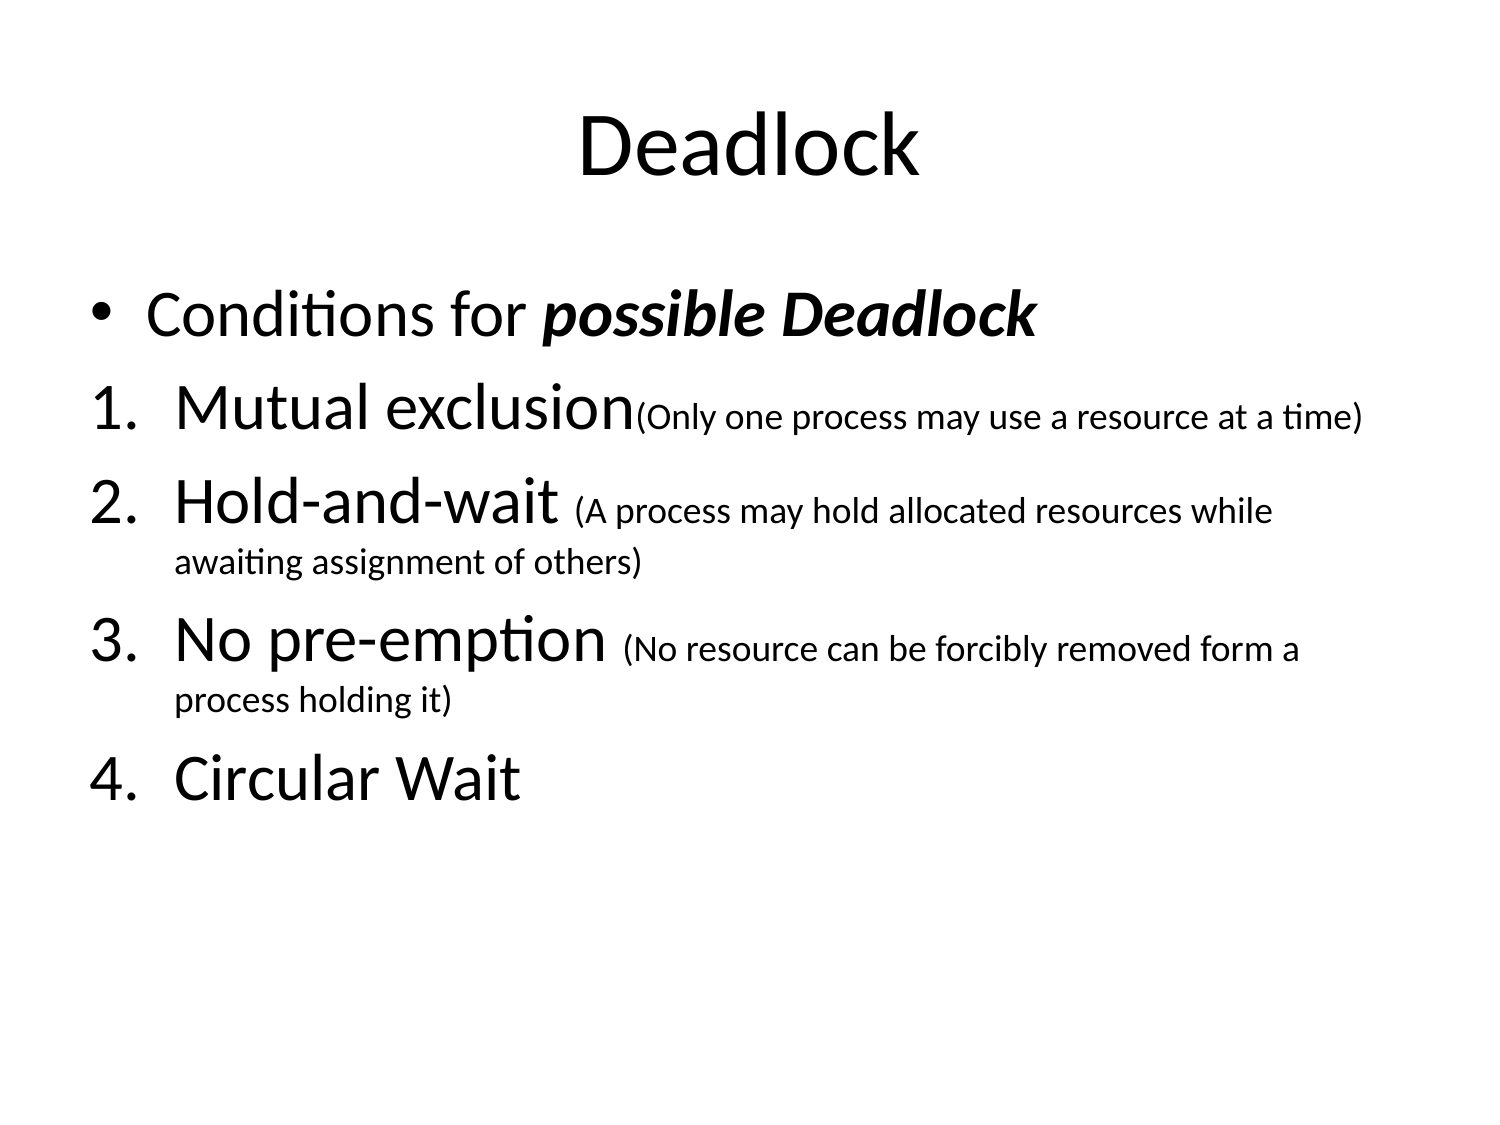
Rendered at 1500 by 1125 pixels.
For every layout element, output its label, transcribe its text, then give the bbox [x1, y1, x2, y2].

text_box Deadlock [74, 45, 1425, 233]
text_box Conditions for possible Deadlock Mutual exclusion(Only one process may use a resource at a time) Hold-and-wait (A process may hold allocated resources while awaiting assignment of others) No pre-emption (No resource can be forcibly removed form a process holding it) Circular Wait [74, 262, 1425, 1005]
